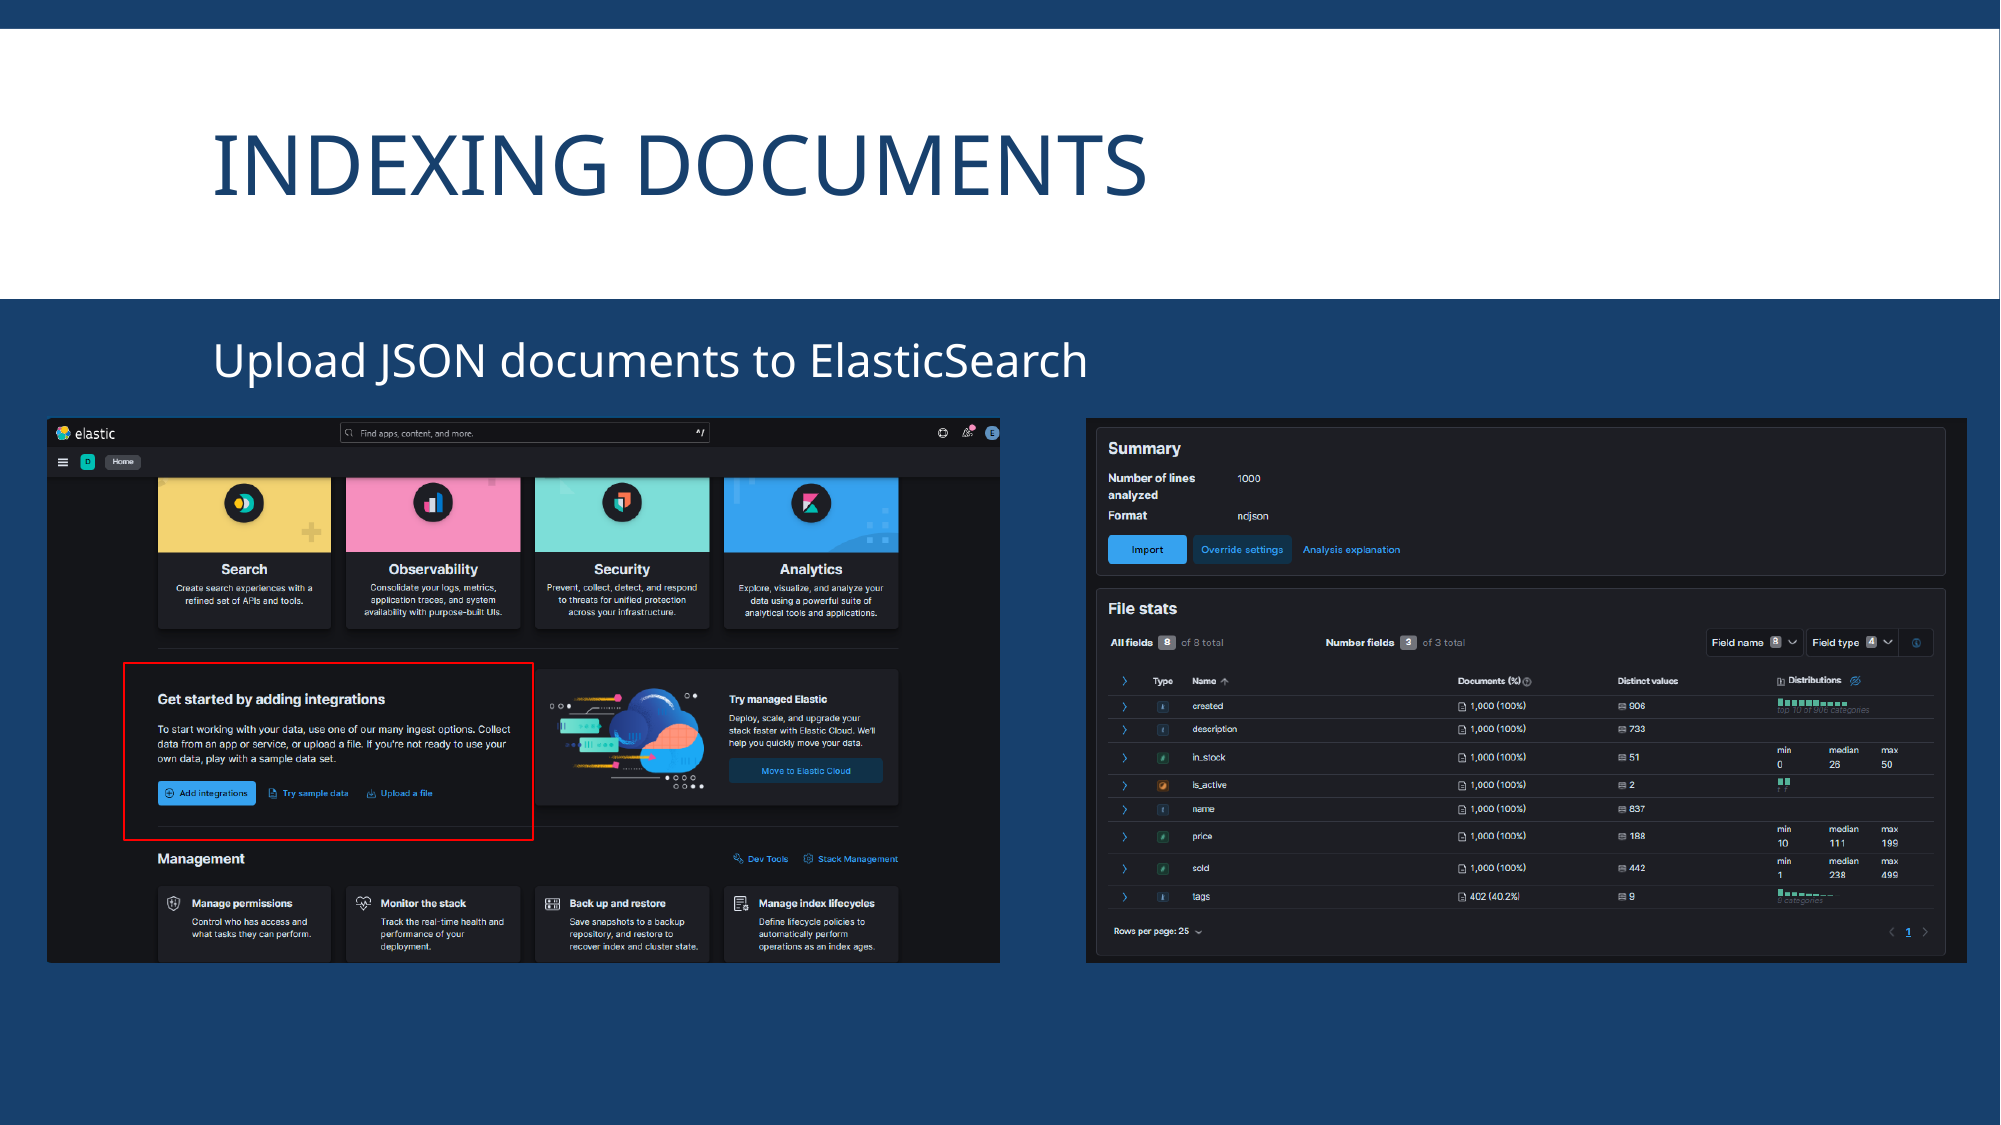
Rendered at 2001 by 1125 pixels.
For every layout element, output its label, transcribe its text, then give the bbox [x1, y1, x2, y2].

list Upload JSON documents to ElasticSearch [197, 329, 1115, 407]
title Indexing documents [197, 46, 1803, 295]
picture [1086, 417, 1968, 963]
picture [46, 416, 1001, 963]
